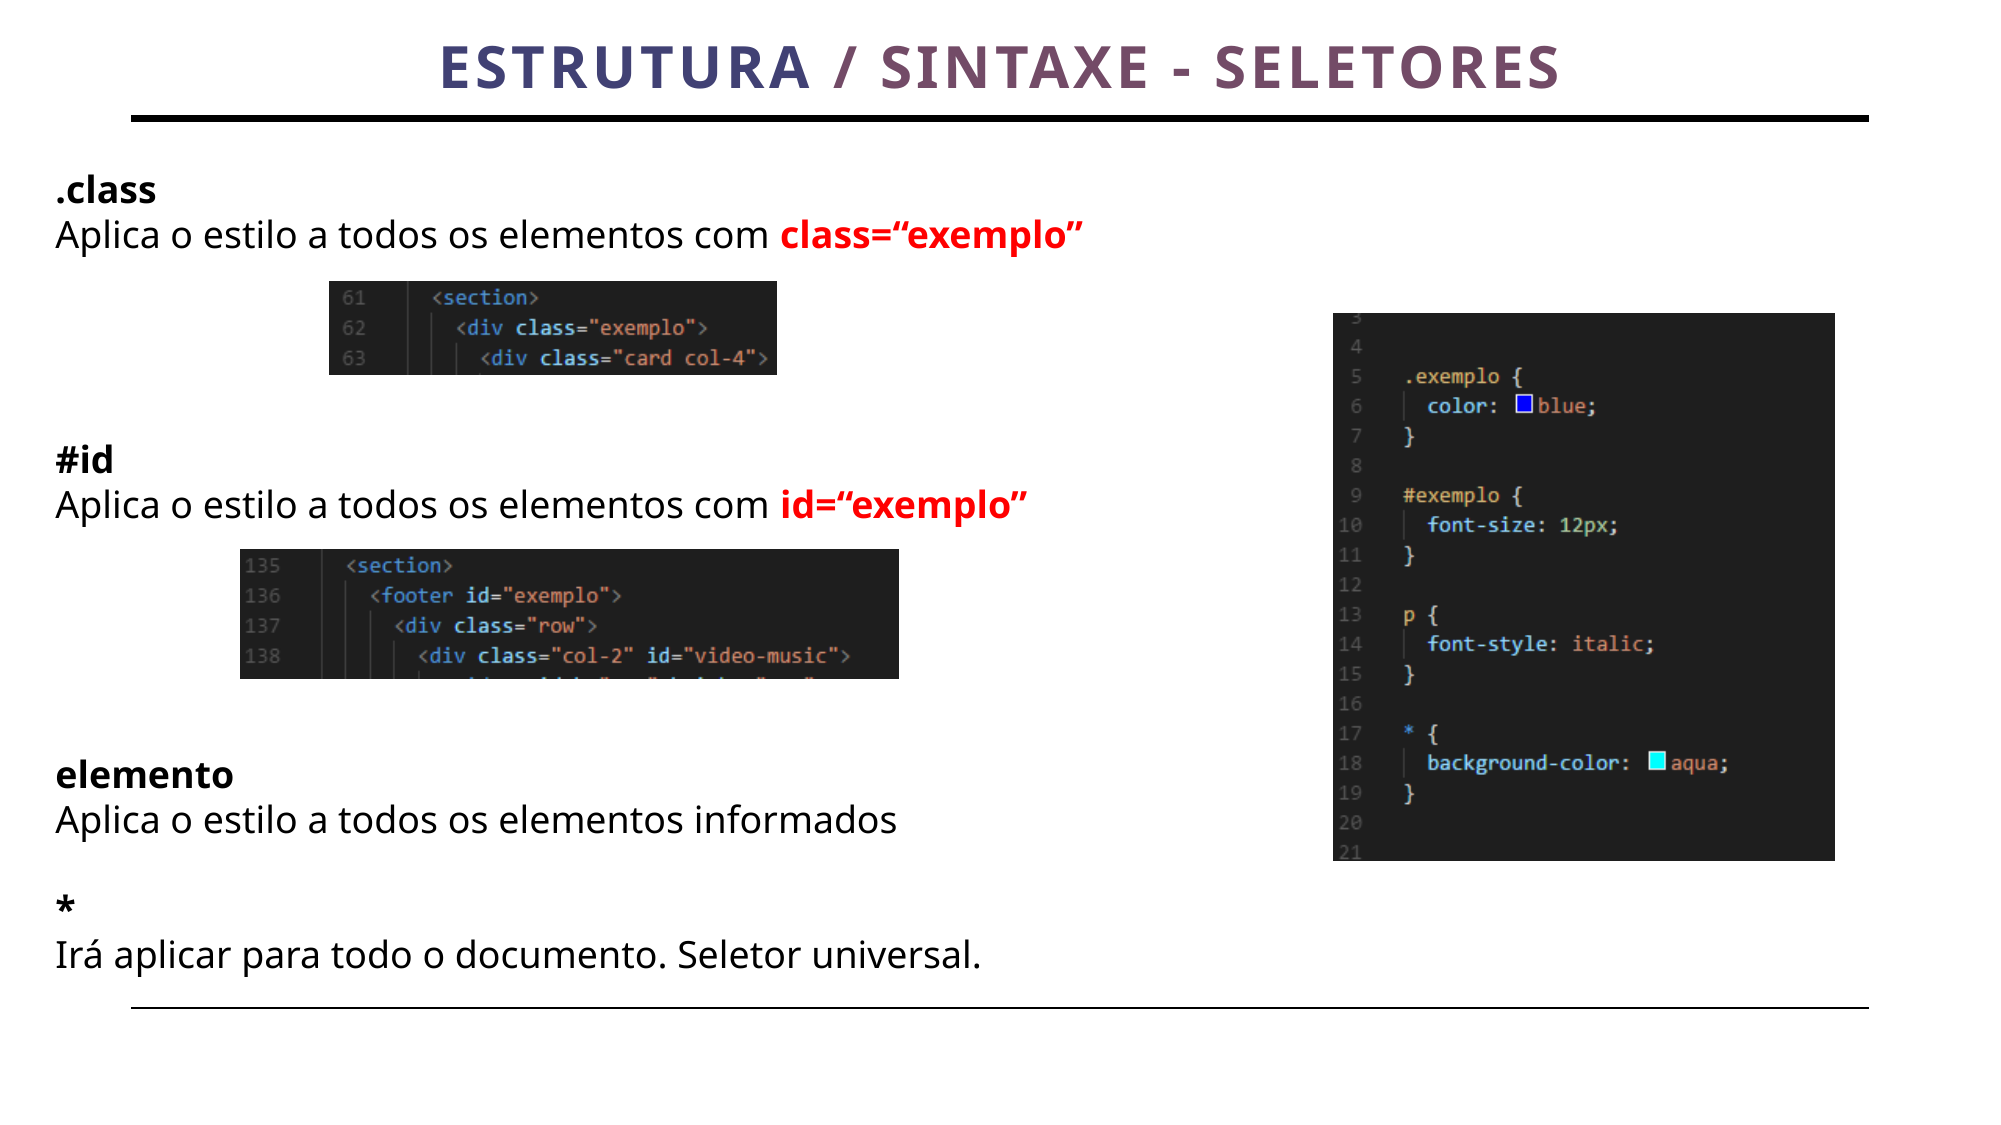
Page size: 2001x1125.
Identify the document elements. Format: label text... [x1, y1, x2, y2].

picture [240, 549, 899, 679]
picture [1333, 313, 1835, 861]
text_box .class Aplica o estilo a todos os elementos com class=“exemplo” #id Aplica o estilo a todos os elementos com id=“exemplo” elemento Aplica o estilo a todos os elementos informados * Irá aplicar para todo o documento. Seletor universal. [40, 158, 1099, 984]
text_box Estrutura / sintaxe - seletores [76, 0, 1924, 168]
picture [329, 281, 777, 375]
